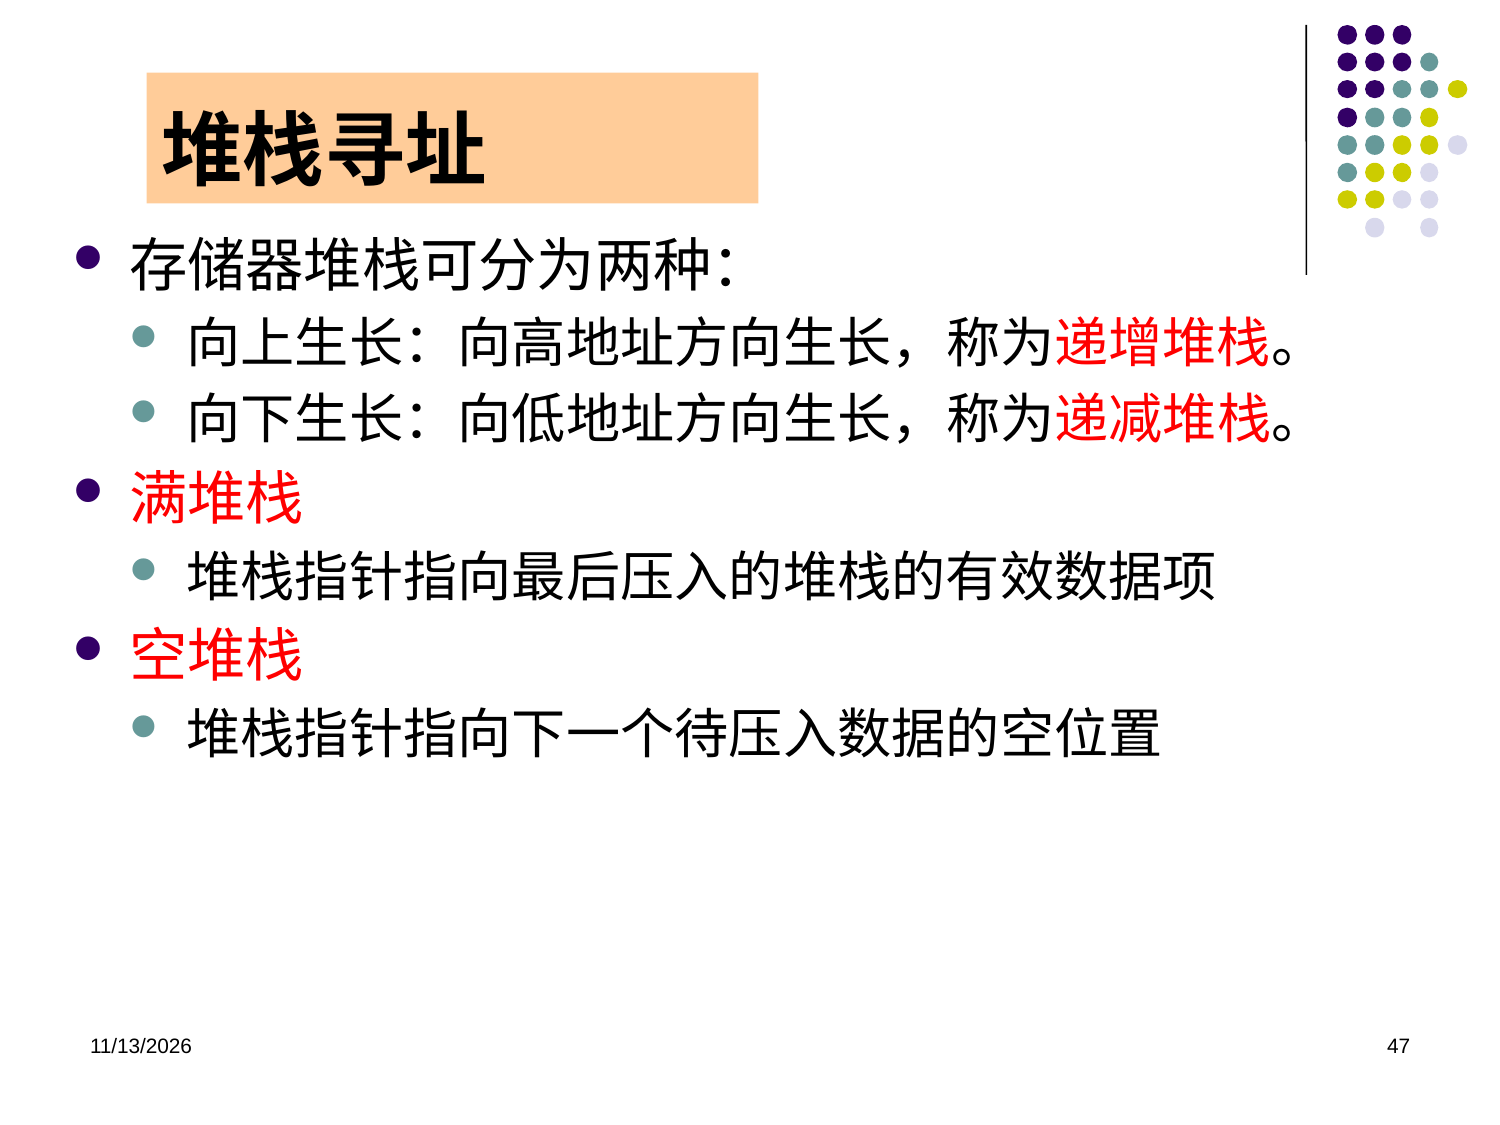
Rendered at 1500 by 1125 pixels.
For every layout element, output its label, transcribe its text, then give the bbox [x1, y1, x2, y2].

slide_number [74, 1024, 426, 1101]
list 存储器堆栈可分为两种： 向上生长：向高地址方向生长，称为递增堆栈。 向下生长：向低地址方向生长，称为递减堆栈。 满堆栈 堆栈指针指向最后压入的堆栈的有效数据项 空堆栈 堆栈指针指向下一个待压入数据的空位置 [57, 220, 1464, 962]
title 堆栈寻址 [146, 72, 759, 204]
slide_number 47 [1074, 1024, 1426, 1101]
